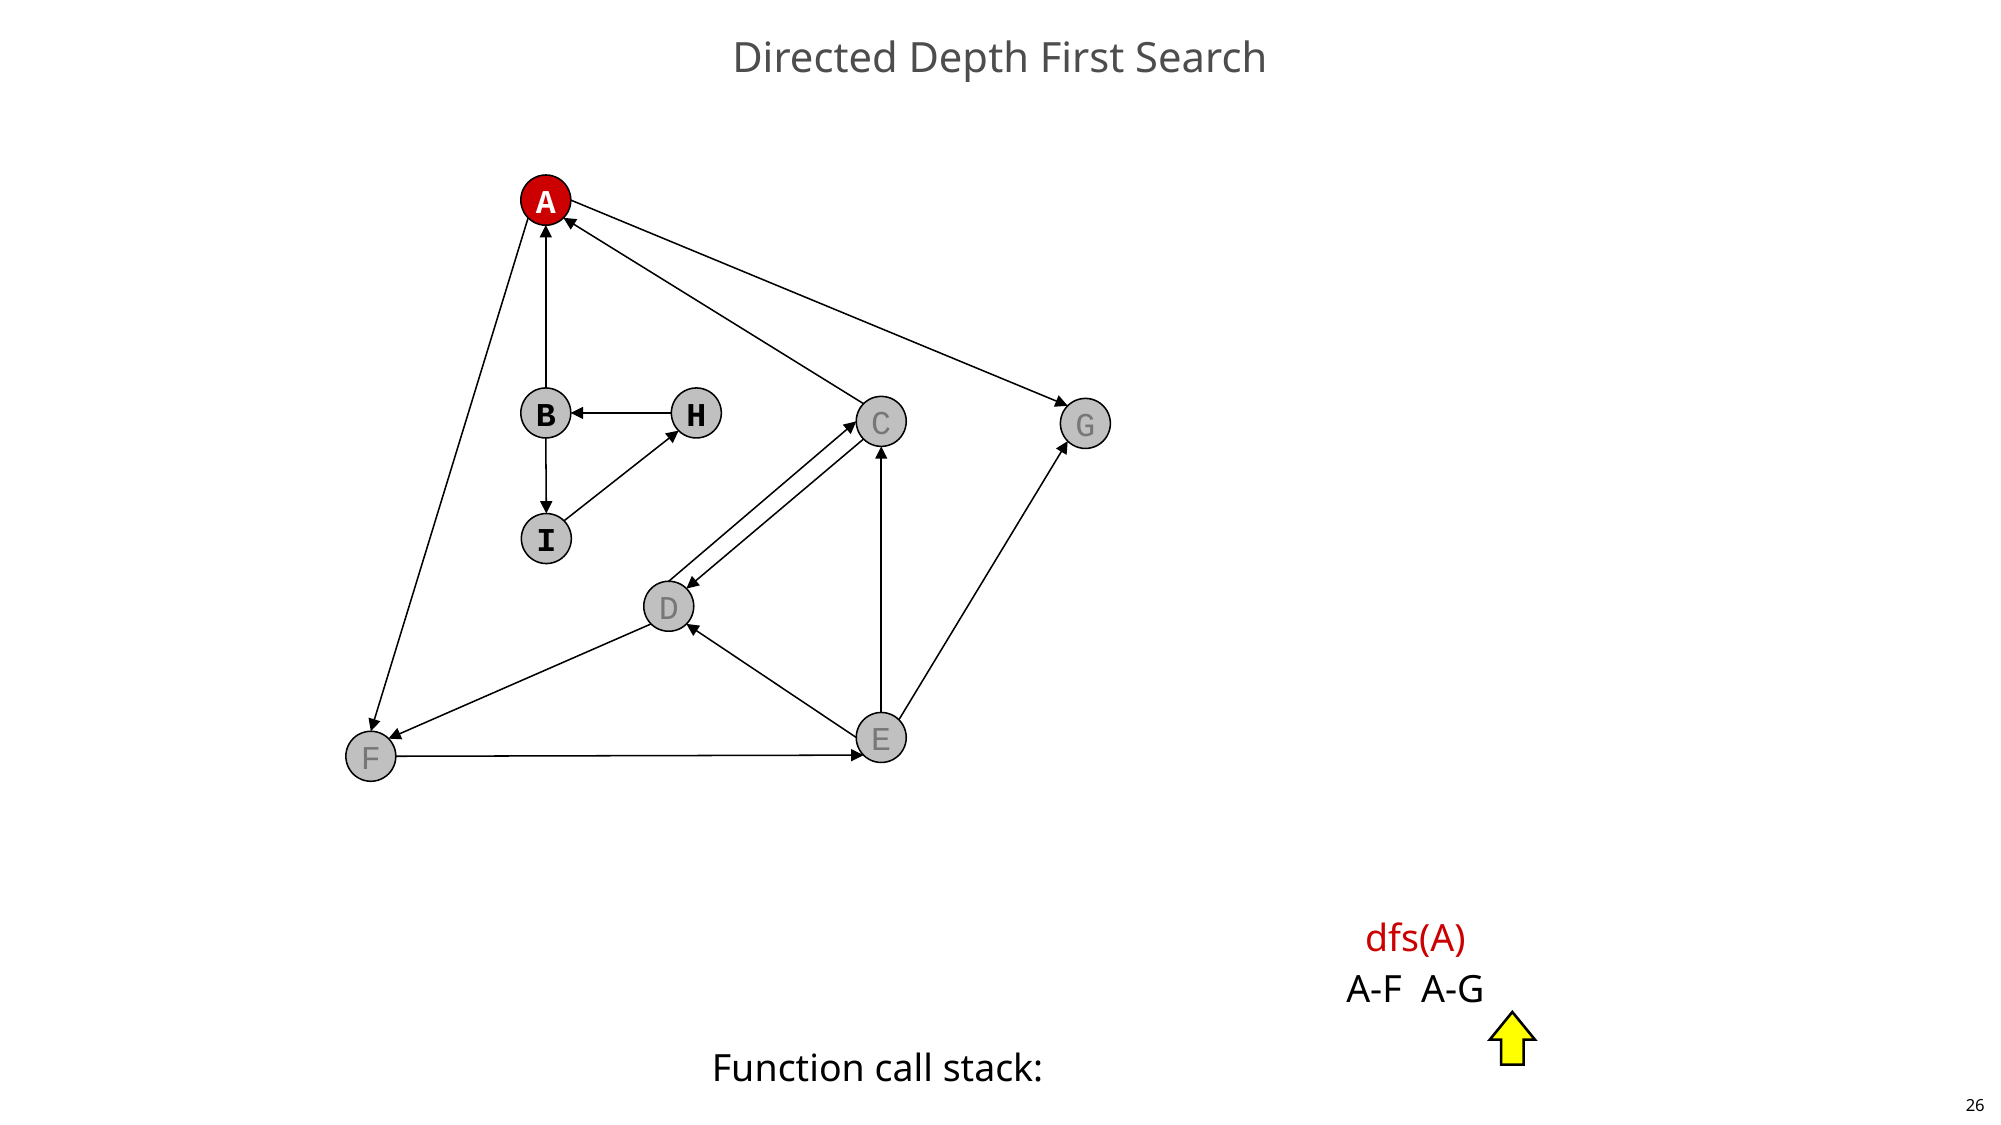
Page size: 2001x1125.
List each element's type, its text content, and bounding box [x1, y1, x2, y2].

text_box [898, 441, 1068, 720]
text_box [686, 439, 864, 589]
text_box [668, 421, 857, 582]
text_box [563, 217, 570, 404]
title Directed Depth First Search [0, 24, 2000, 100]
text_box B [529, 387, 571, 438]
text_box I [529, 513, 572, 564]
text_box F [345, 731, 396, 782]
text_box C [856, 406, 907, 447]
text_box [370, 217, 529, 732]
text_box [388, 623, 651, 739]
text_box H [671, 406, 722, 421]
text_box [1489, 1011, 1535, 1065]
text_box G [1060, 398, 1111, 449]
slide_number 26 [1583, 1087, 2000, 1125]
text_box Function call stack: [688, 1036, 1067, 1097]
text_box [570, 200, 1068, 406]
text_box dfs(A) A-F A-G [1153, 794, 1677, 1112]
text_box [563, 430, 679, 521]
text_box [686, 623, 857, 738]
text_box A [520, 174, 571, 226]
text_box D [643, 581, 694, 632]
text_box E [856, 712, 907, 763]
